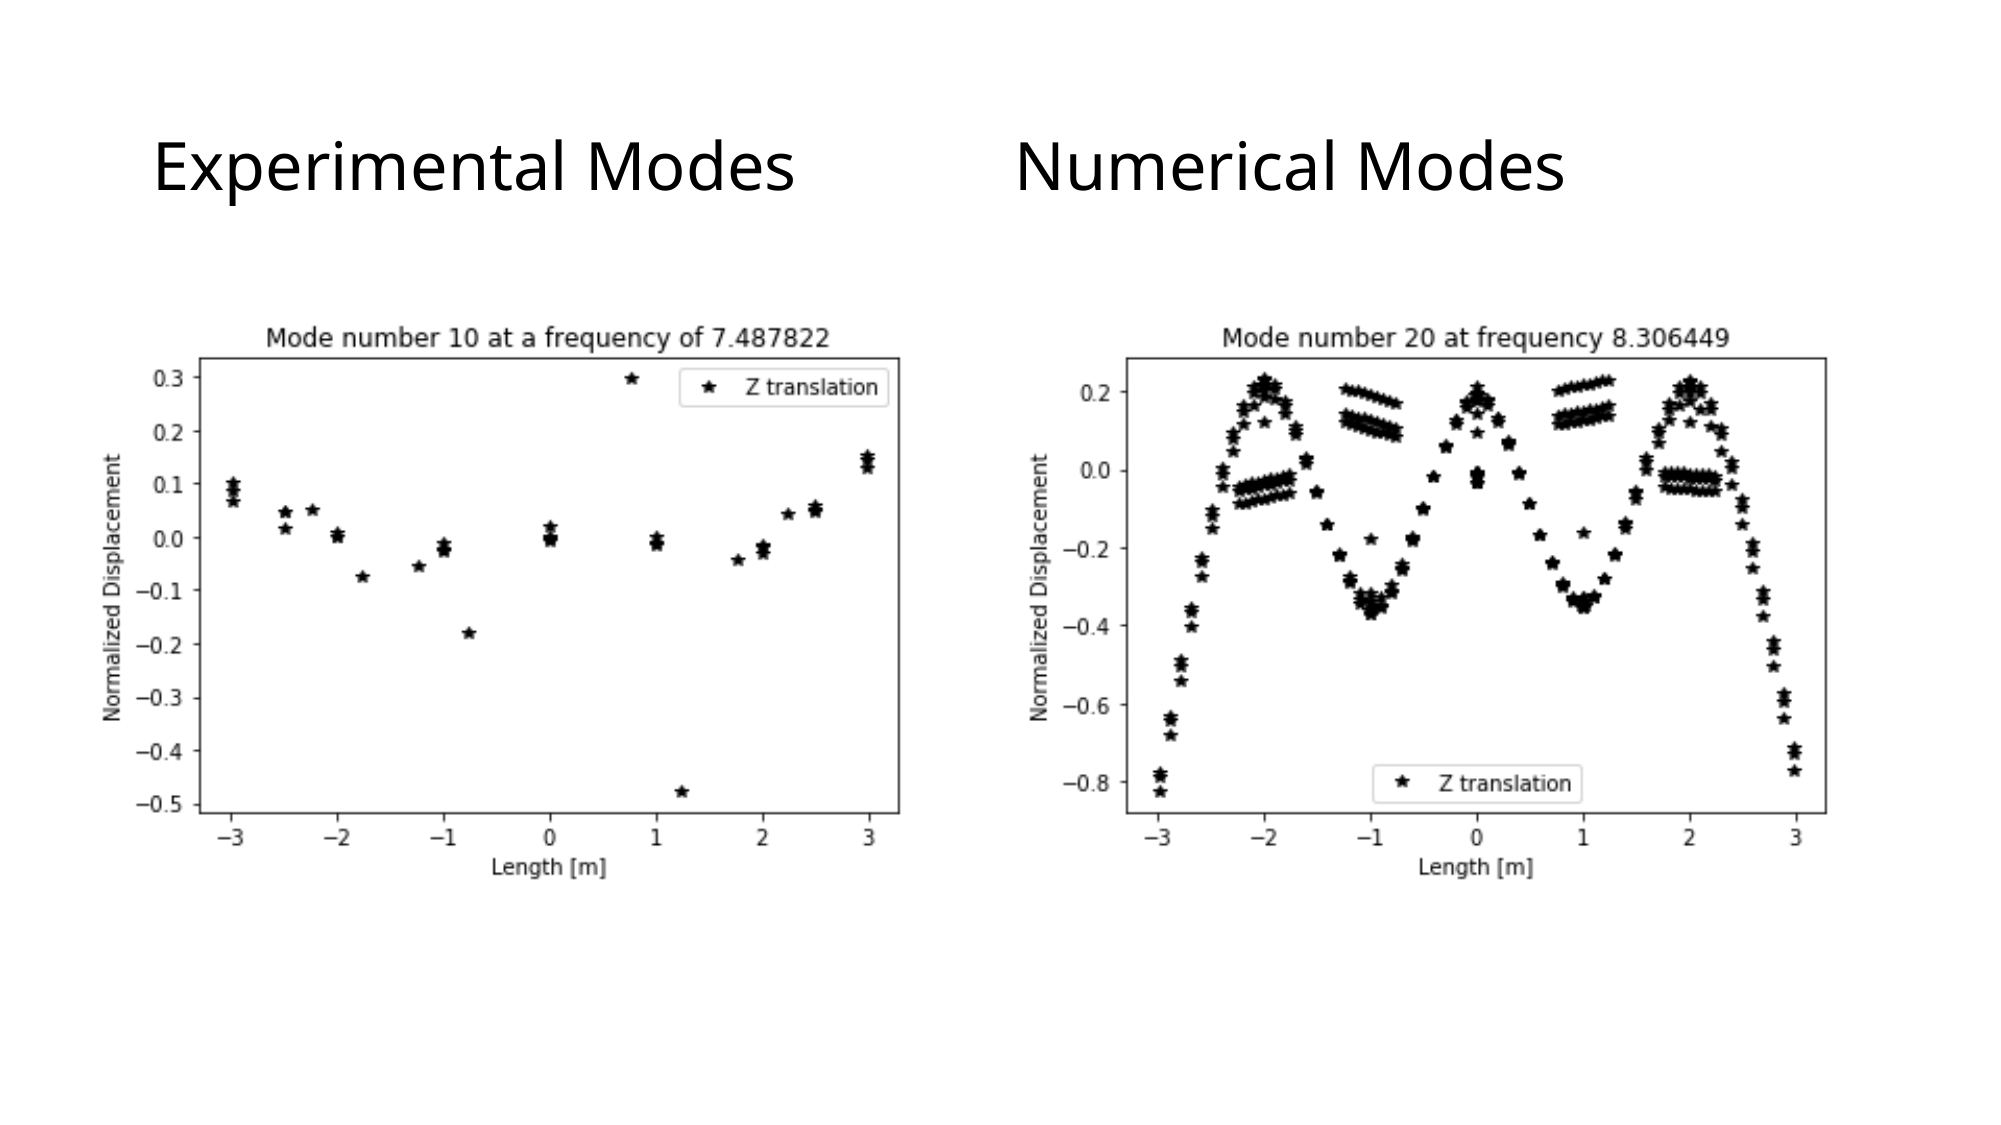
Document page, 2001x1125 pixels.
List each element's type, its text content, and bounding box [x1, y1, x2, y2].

picture [1018, 312, 1840, 892]
text_box Numerical Modes [999, 59, 1951, 278]
picture [91, 312, 913, 892]
title Experimental Modes [137, 59, 934, 278]
